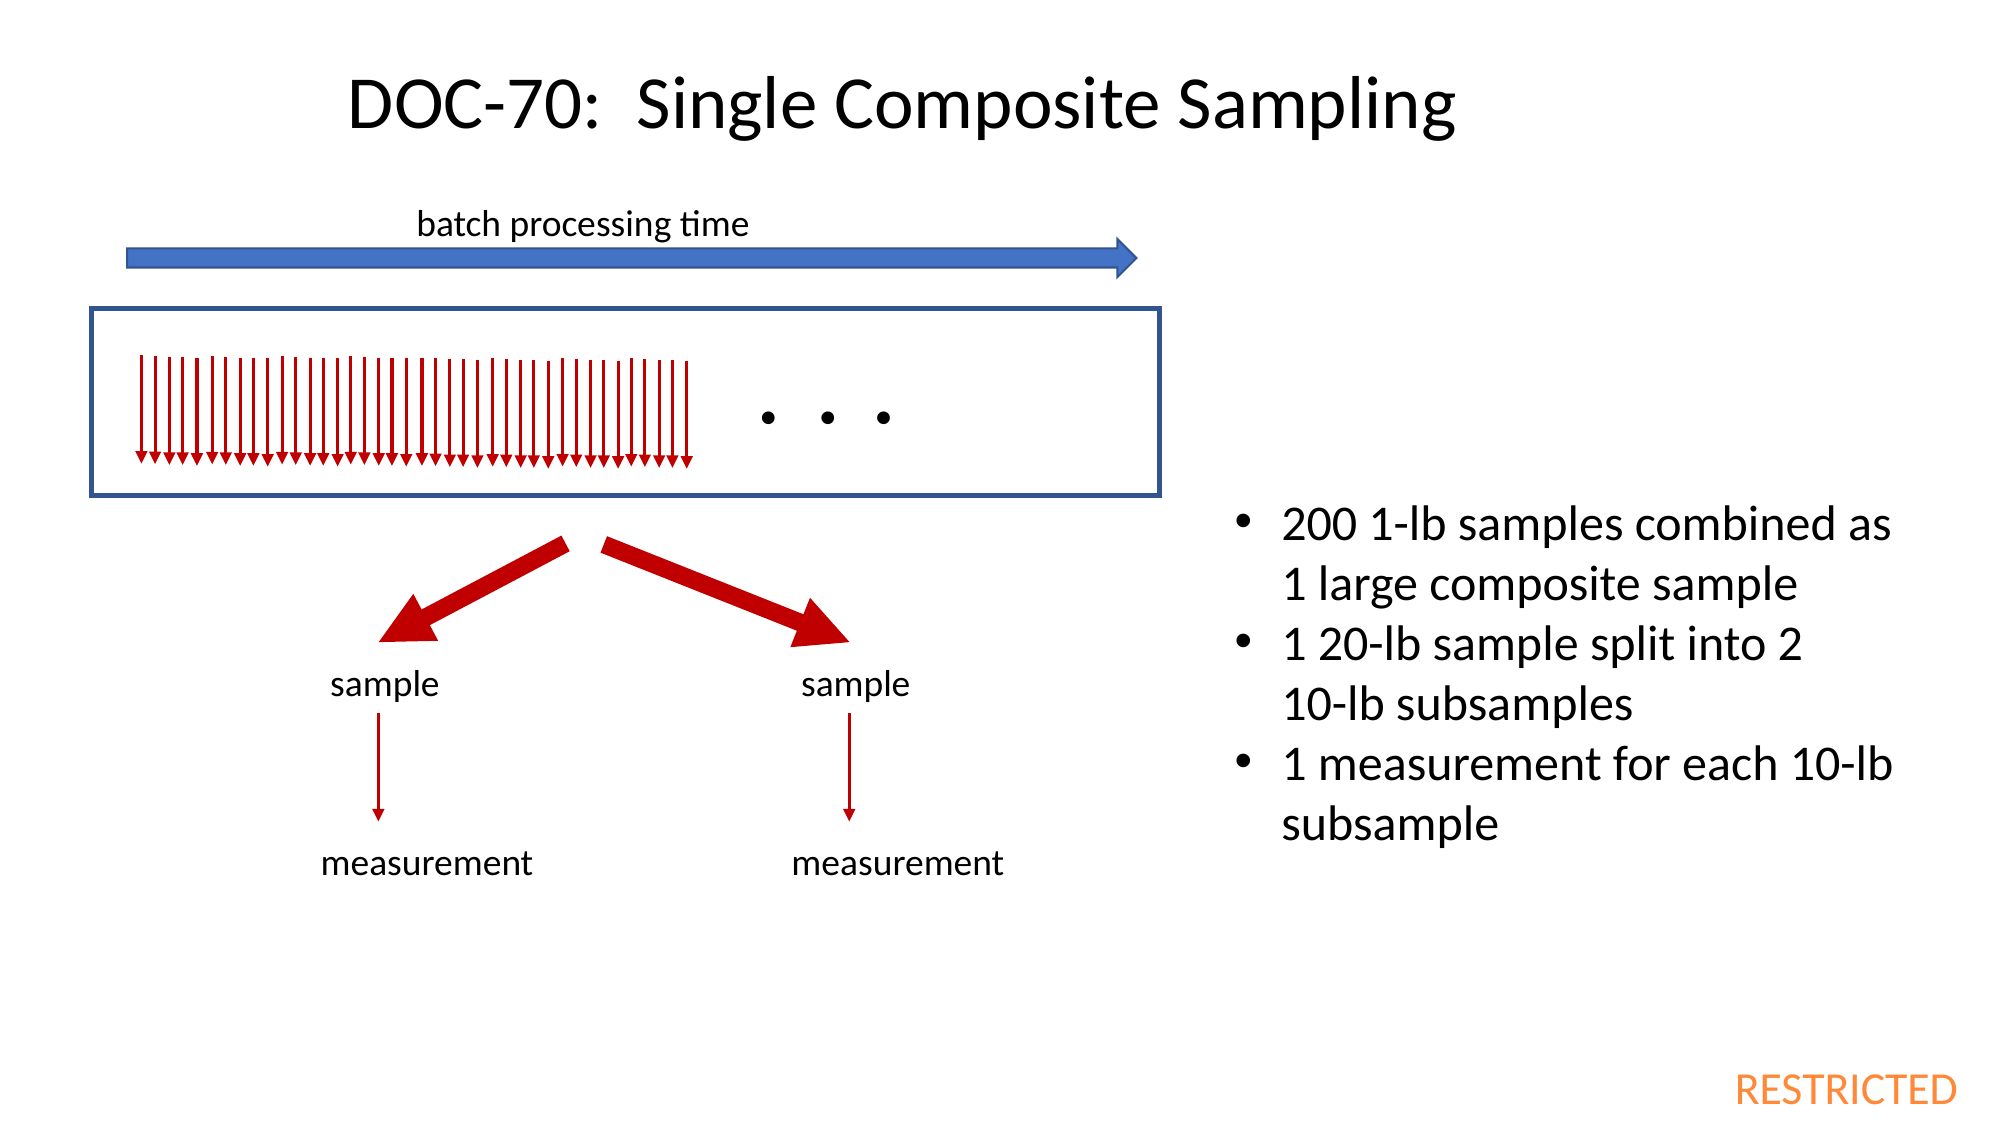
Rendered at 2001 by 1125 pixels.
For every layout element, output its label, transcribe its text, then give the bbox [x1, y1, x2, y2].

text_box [378, 543, 566, 643]
text_box [126, 241, 1138, 280]
text_box batch processing time [401, 241, 765, 252]
text_box 200 1-lb samples combined as 1 large composite sample 1 20-lb sample split into 2 10-lb subsamples 1 measurement for each 10-lb subsample [1219, 483, 1909, 858]
text_box DOC-70: Single Composite Sampling [333, 46, 1798, 241]
text_box sample [786, 651, 926, 712]
text_box sample [315, 651, 455, 712]
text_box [603, 544, 850, 643]
text_box measurement [305, 830, 549, 891]
text_box measurement [776, 830, 1020, 891]
text_box [91, 307, 1161, 496]
